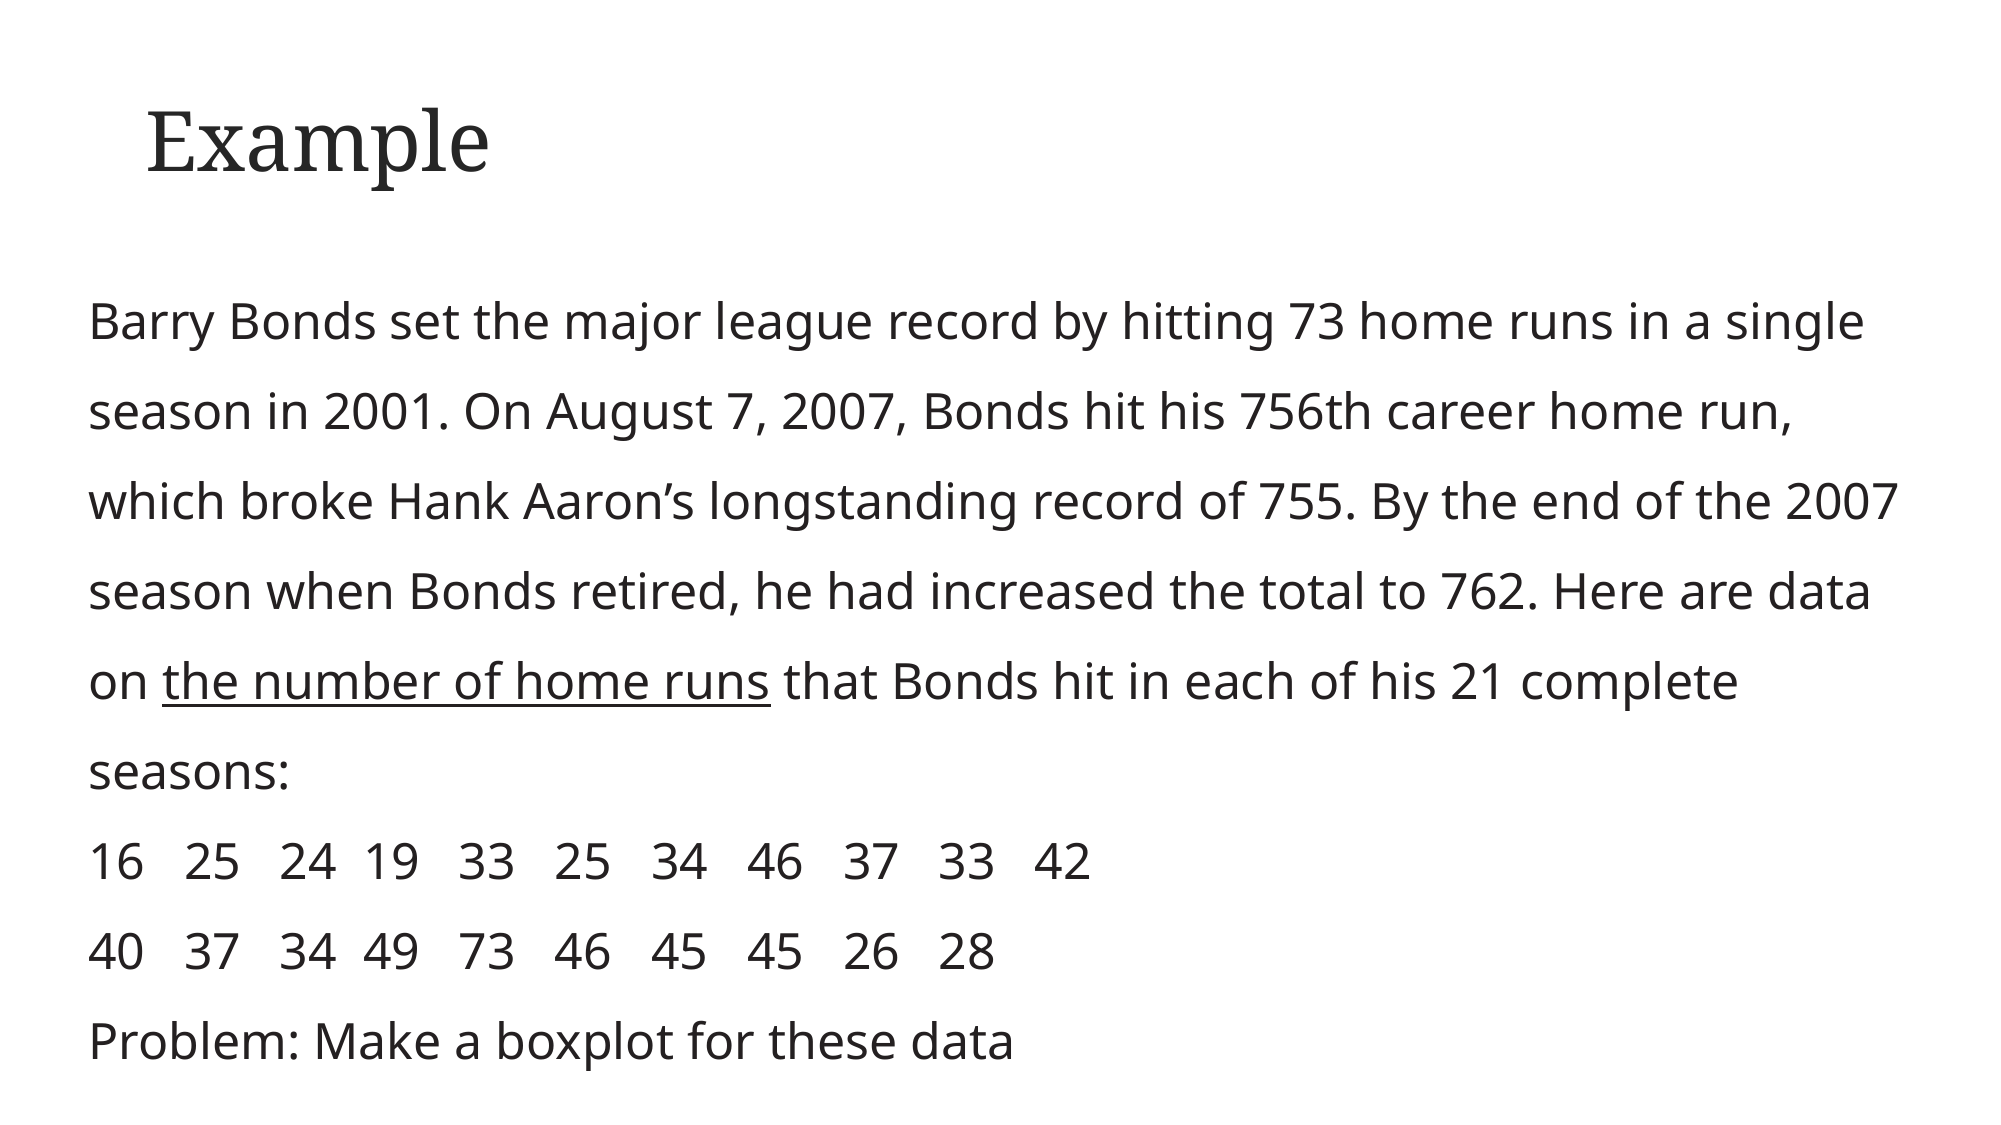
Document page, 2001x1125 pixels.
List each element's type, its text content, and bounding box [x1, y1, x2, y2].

text_box Barry Bonds set the major league record by hitting 73 home runs in a single season in 2001. On August 7, 2007, Bonds hit his 756th career home run, which broke Hank Aaron’s longstanding record of 755. By the end of the 2007 season when Bonds retired, he had increased the total to 762. Here are data on the number of home runs that Bonds hit in each of his 21 complete seasons: 16 25 24 19 33 25 34 46 37 33 42 40 37 34 49 73 46 45 45 26 28 Problem: Make a boxplot for these data [73, 252, 1954, 1078]
text_box Example [130, 80, 519, 295]
text_box [400, 912, 1525, 1018]
